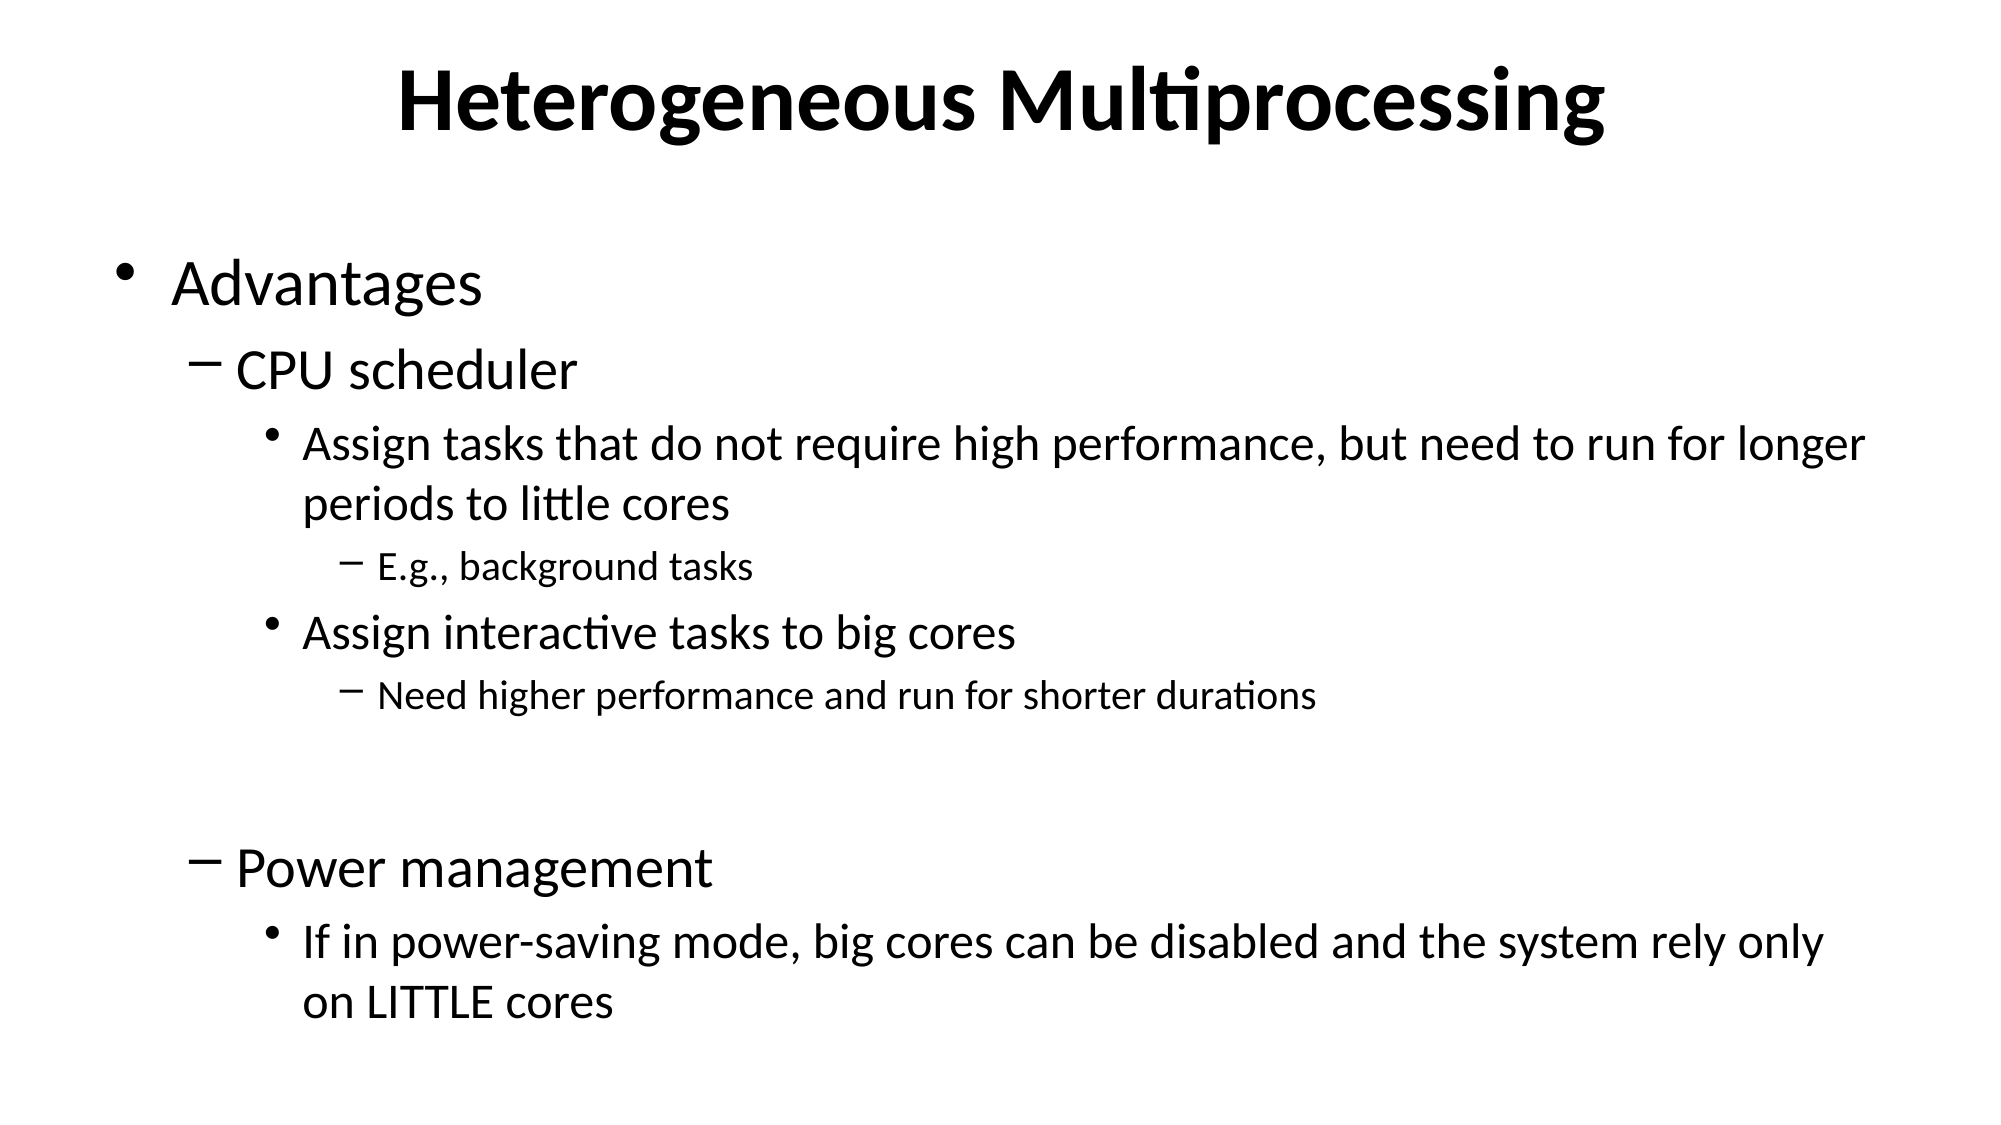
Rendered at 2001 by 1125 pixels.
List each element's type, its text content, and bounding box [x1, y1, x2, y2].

list Advantages CPU scheduler Assign tasks that do not require high performance, but need to run for longer periods to little cores E.g., background tasks Assign interactive tasks to big cores Need higher performance and run for shorter durations Power management If in power-saving mode, big cores can be disabled and the system rely only on LITTLE cores [99, 231, 1901, 1036]
title Heterogeneous Multiprocessing [102, 0, 1903, 188]
